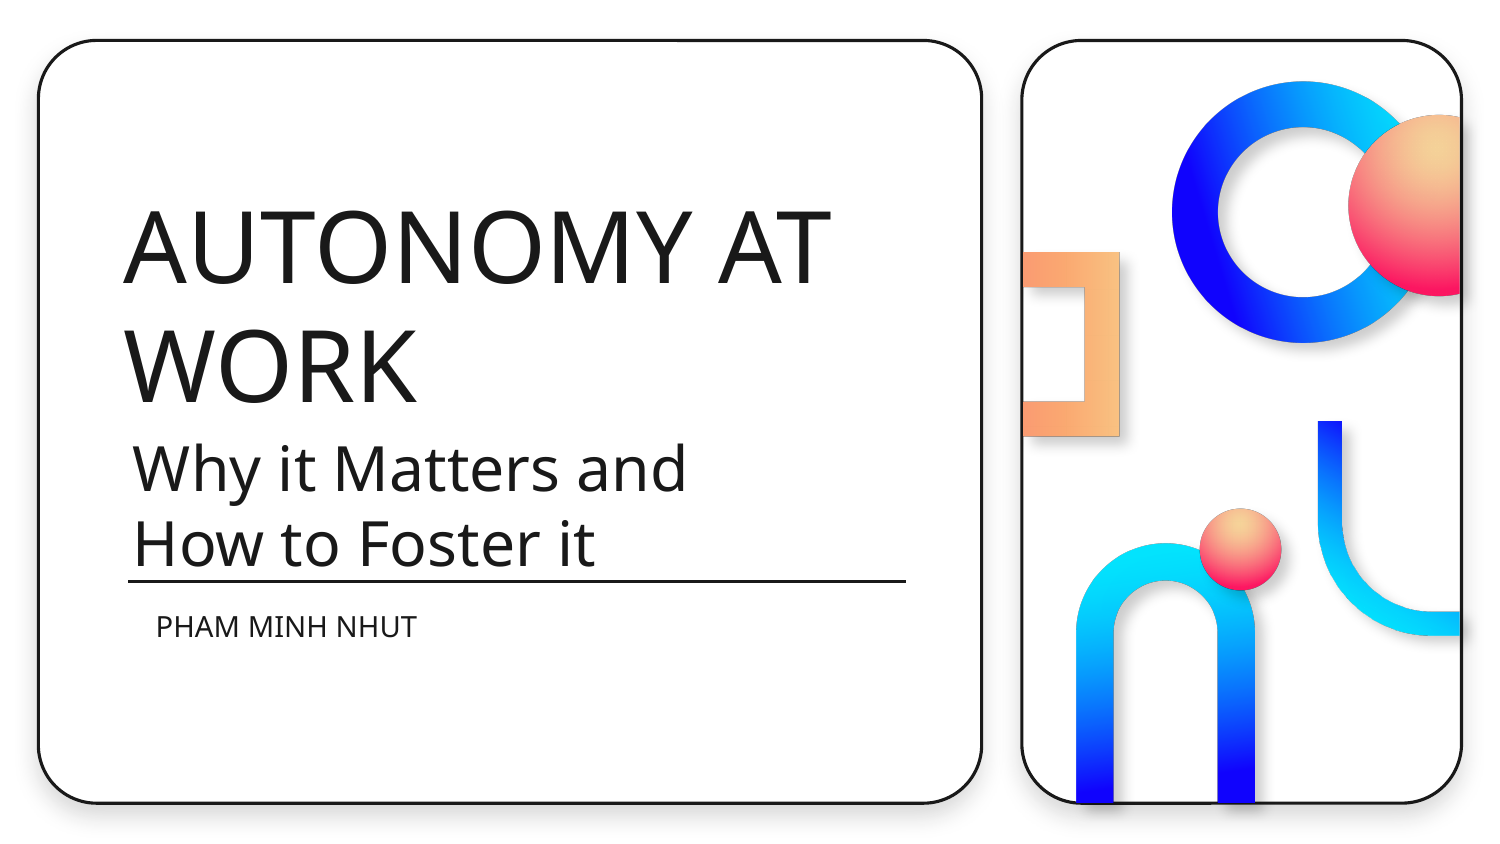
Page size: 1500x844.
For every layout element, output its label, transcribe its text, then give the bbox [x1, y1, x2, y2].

title AUTONOMY AT WORK [108, 205, 898, 438]
text_box Why it Matters and How to Foster it [117, 414, 813, 538]
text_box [1022, 74, 1460, 804]
subtitle PHAM MINH NHUT [117, 593, 592, 717]
